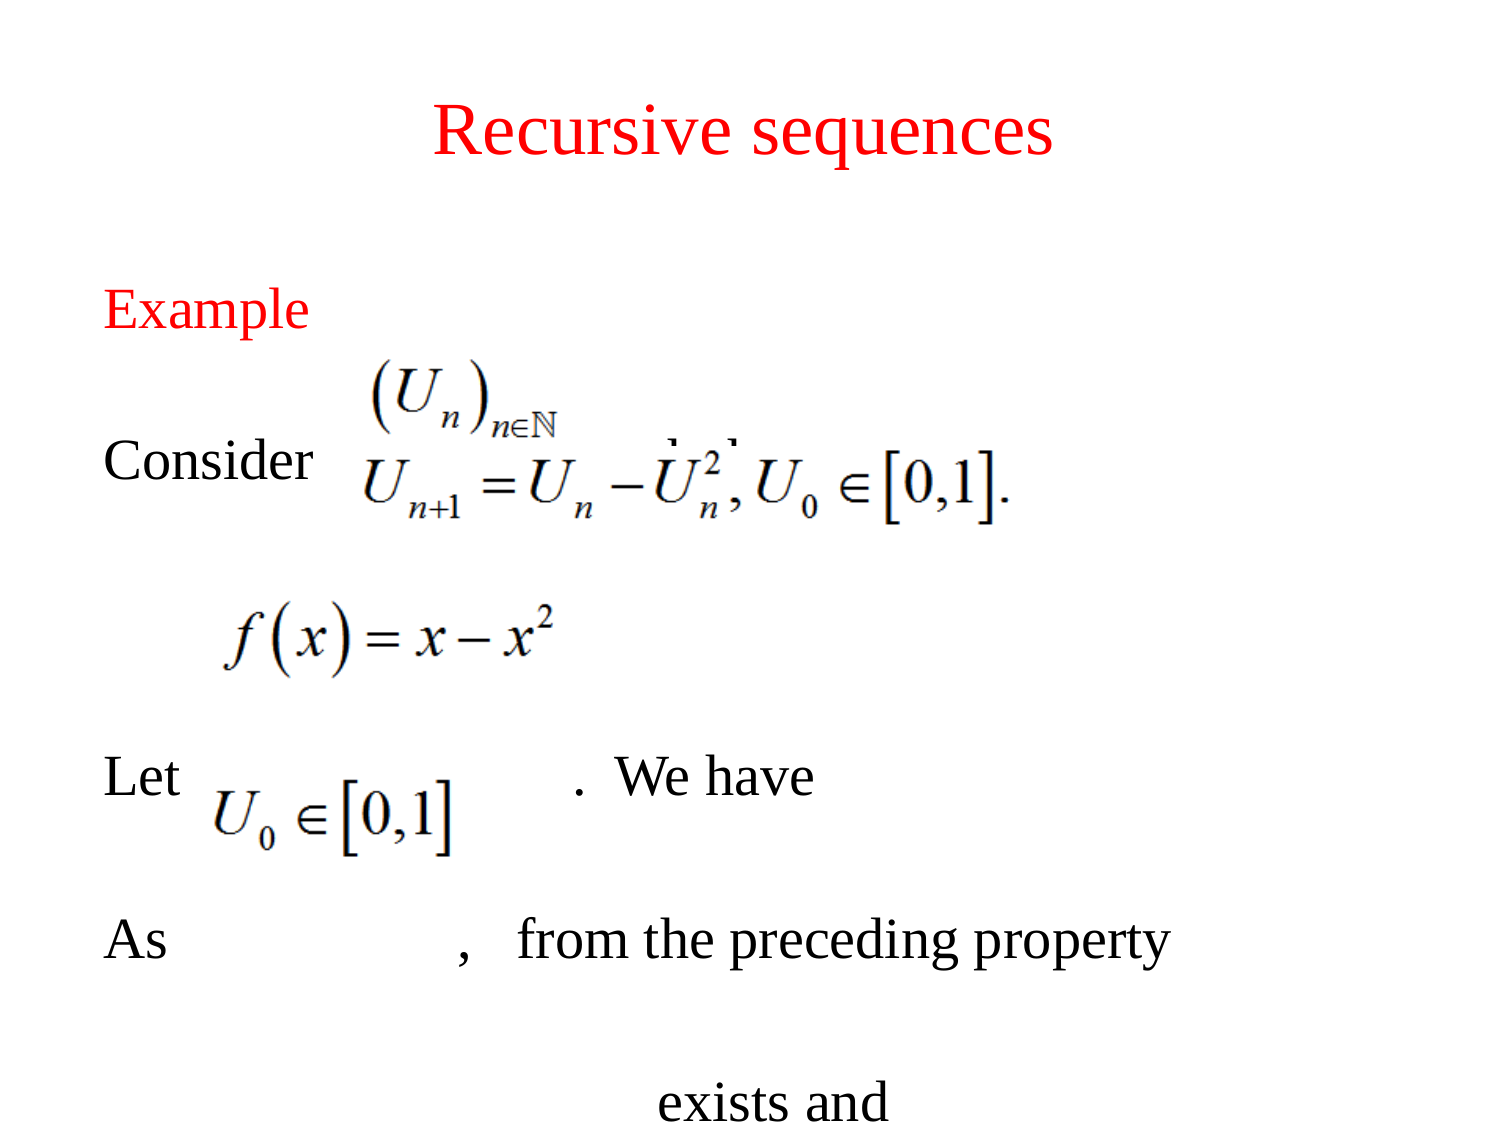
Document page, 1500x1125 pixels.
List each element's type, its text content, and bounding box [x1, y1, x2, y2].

picture [217, 595, 567, 684]
picture [357, 347, 1019, 531]
title Recursive sequences [294, 30, 1194, 219]
picture [203, 777, 461, 860]
